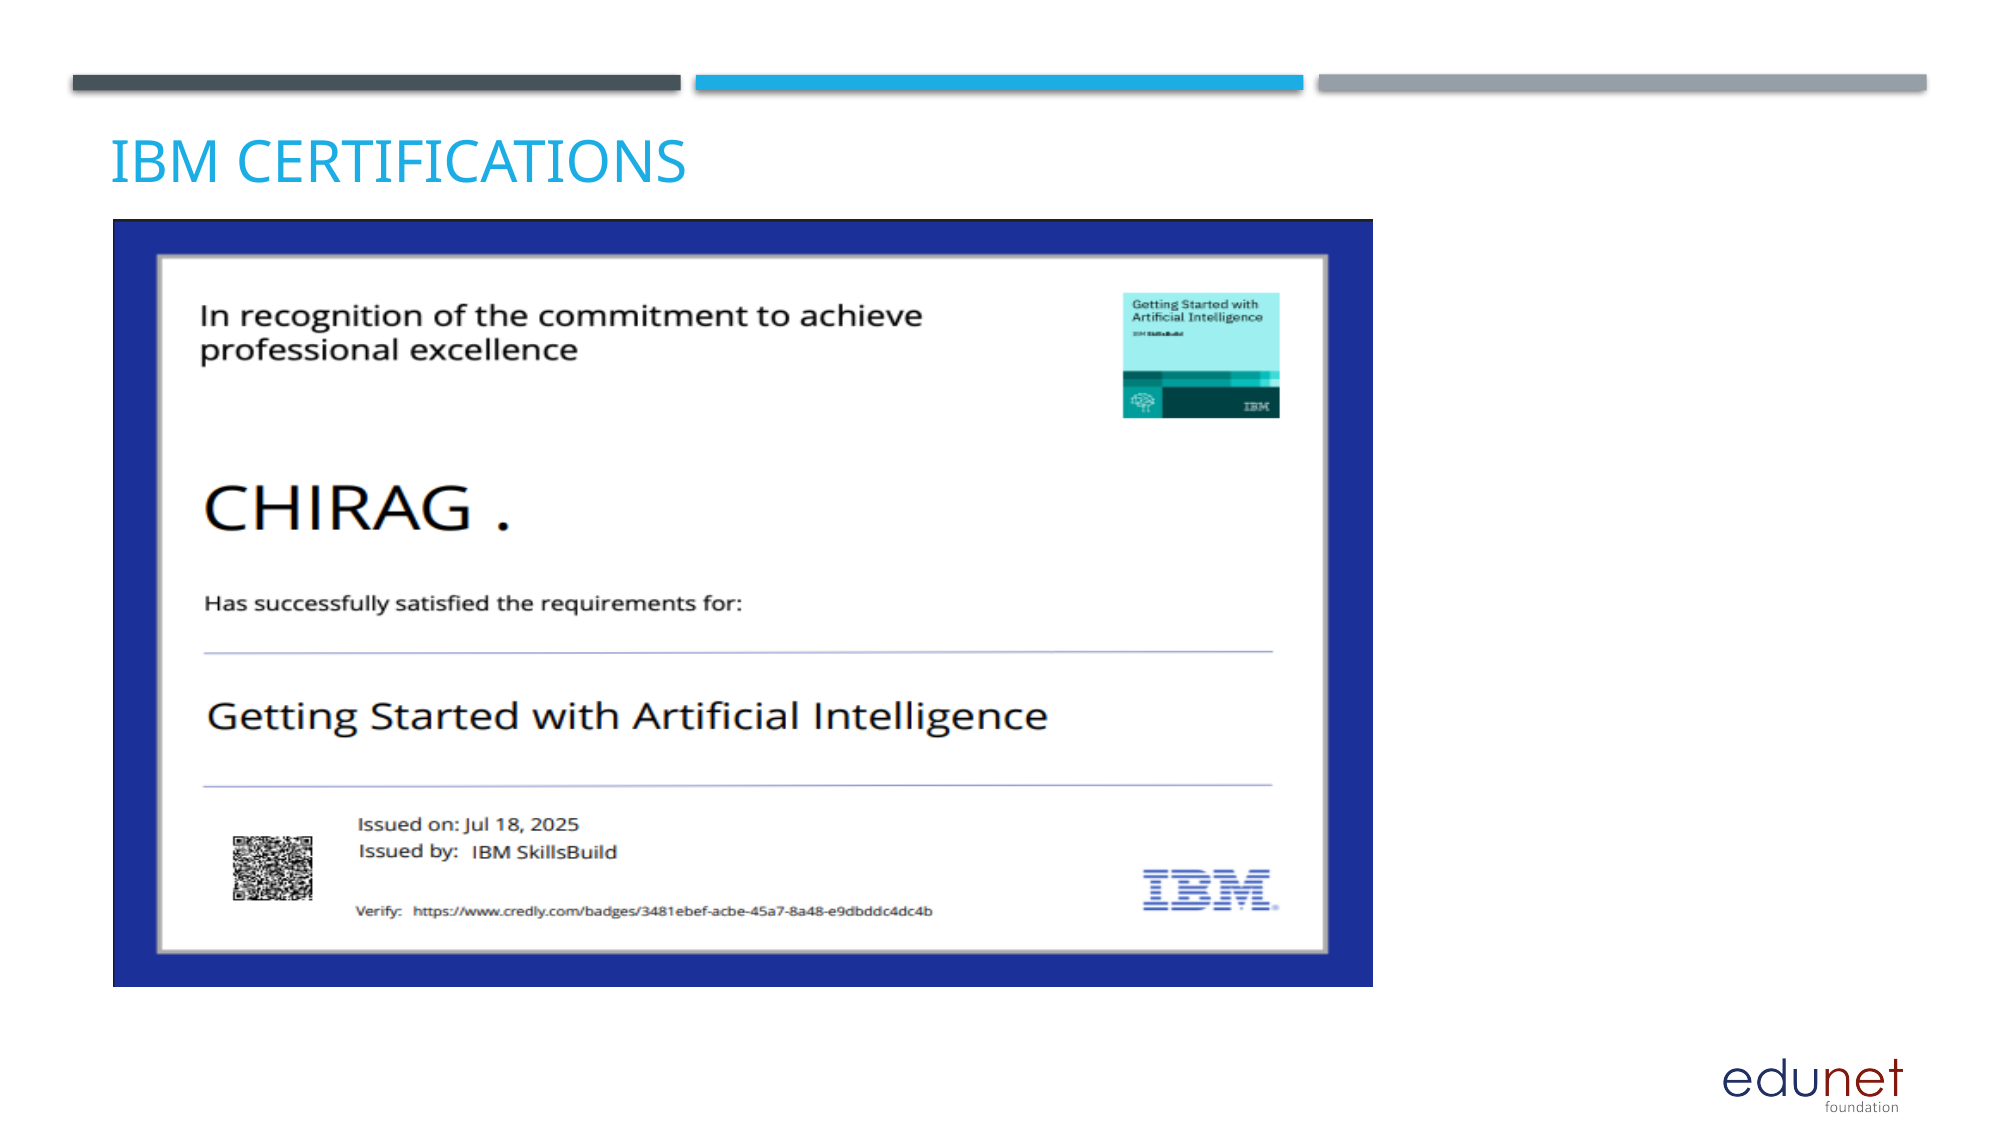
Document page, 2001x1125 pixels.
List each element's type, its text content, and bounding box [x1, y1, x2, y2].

title IBM Certifications [95, 115, 1905, 203]
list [113, 219, 1374, 987]
picture [1719, 1056, 1905, 1116]
